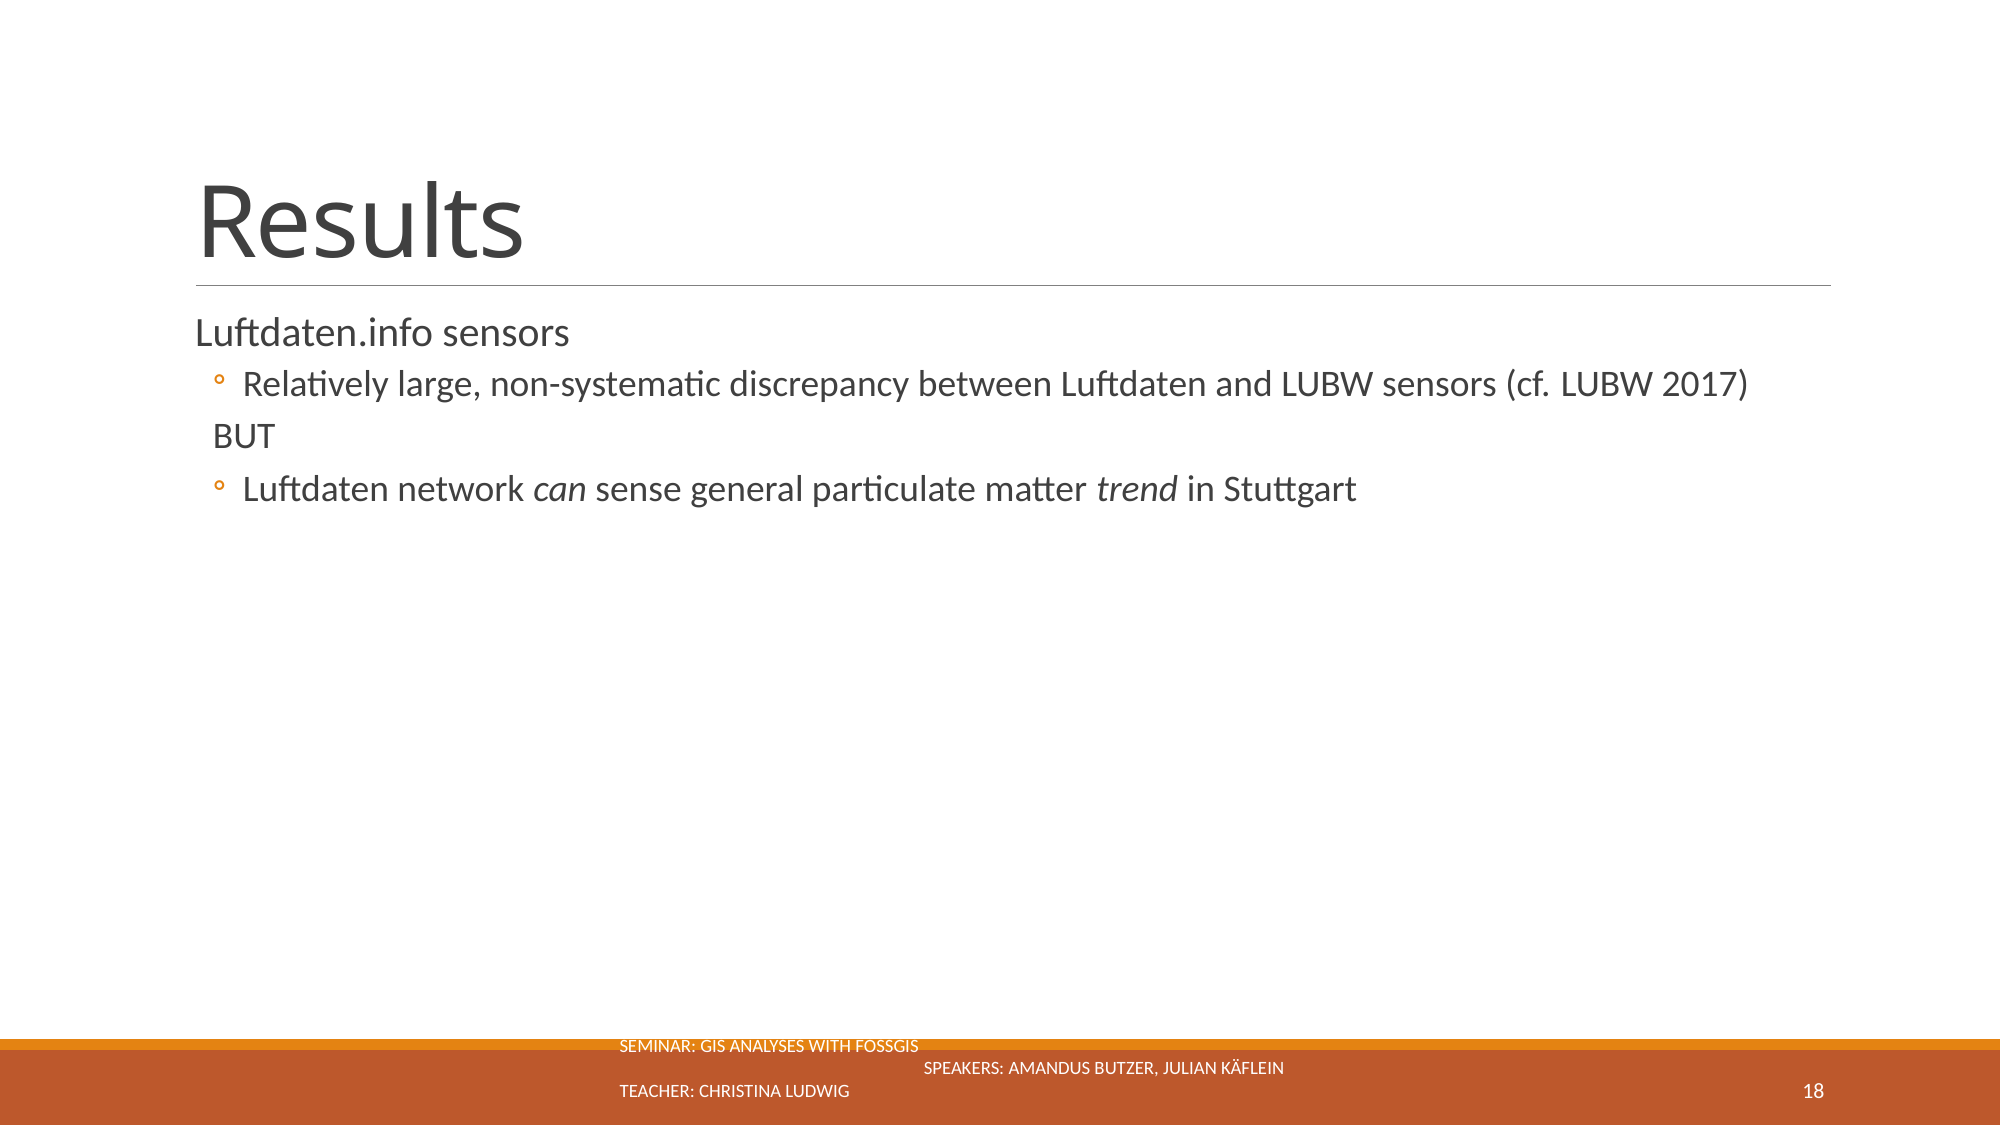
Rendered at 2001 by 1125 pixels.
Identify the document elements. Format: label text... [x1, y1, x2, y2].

title Results [180, 47, 1830, 285]
list Luftdaten.info sensors Relatively large, non-systematic discrepancy between Luftdaten and LUBW sensors (cf. LUBW 2017) BUT Luftdaten network can sense general particulate matter trend in Stuttgart [180, 302, 1830, 963]
footer Seminar: GIS Analyses with FOSSGIS Speakers: Amandus Butzer, Julian Käflein Teacher: Christina Ludwig 29.01.2019 [604, 1059, 1396, 1120]
slide_number 18 [1624, 1059, 1840, 1120]
